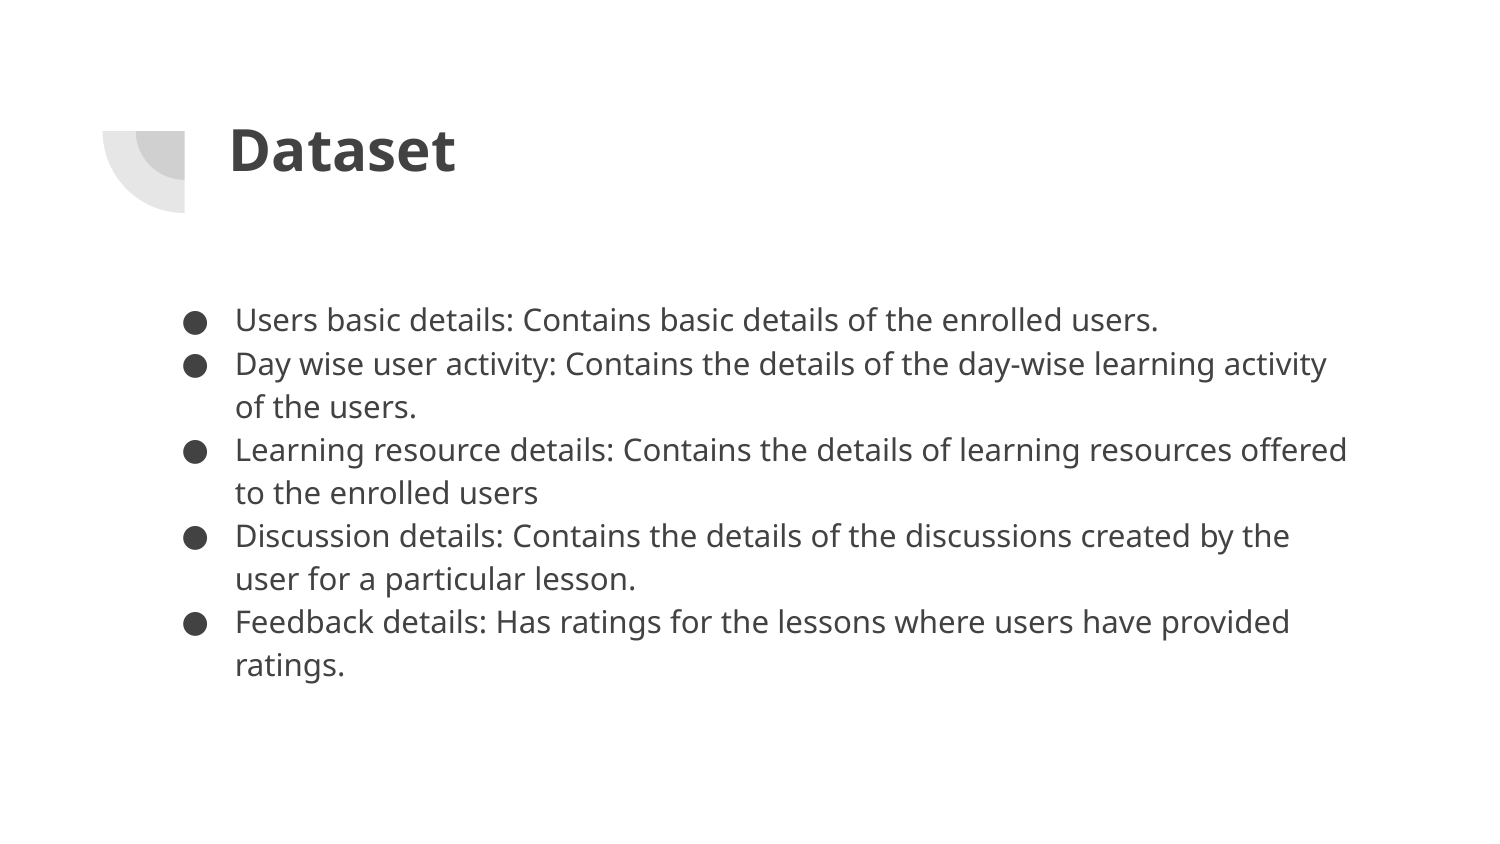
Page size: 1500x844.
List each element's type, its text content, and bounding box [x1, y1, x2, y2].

title Dataset [213, 98, 1368, 263]
list Users basic details: Contains basic details of the enrolled users. Day wise user activity: Contains the details of the day-wise learning activity of the users. Learning resource details: Contains the details of learning resources offered to the enrolled users Discussion details: Contains the details of the discussions created by the user for a particular lesson. Feedback details: Has ratings for the lessons where users have provided ratings. [144, 280, 1368, 744]
